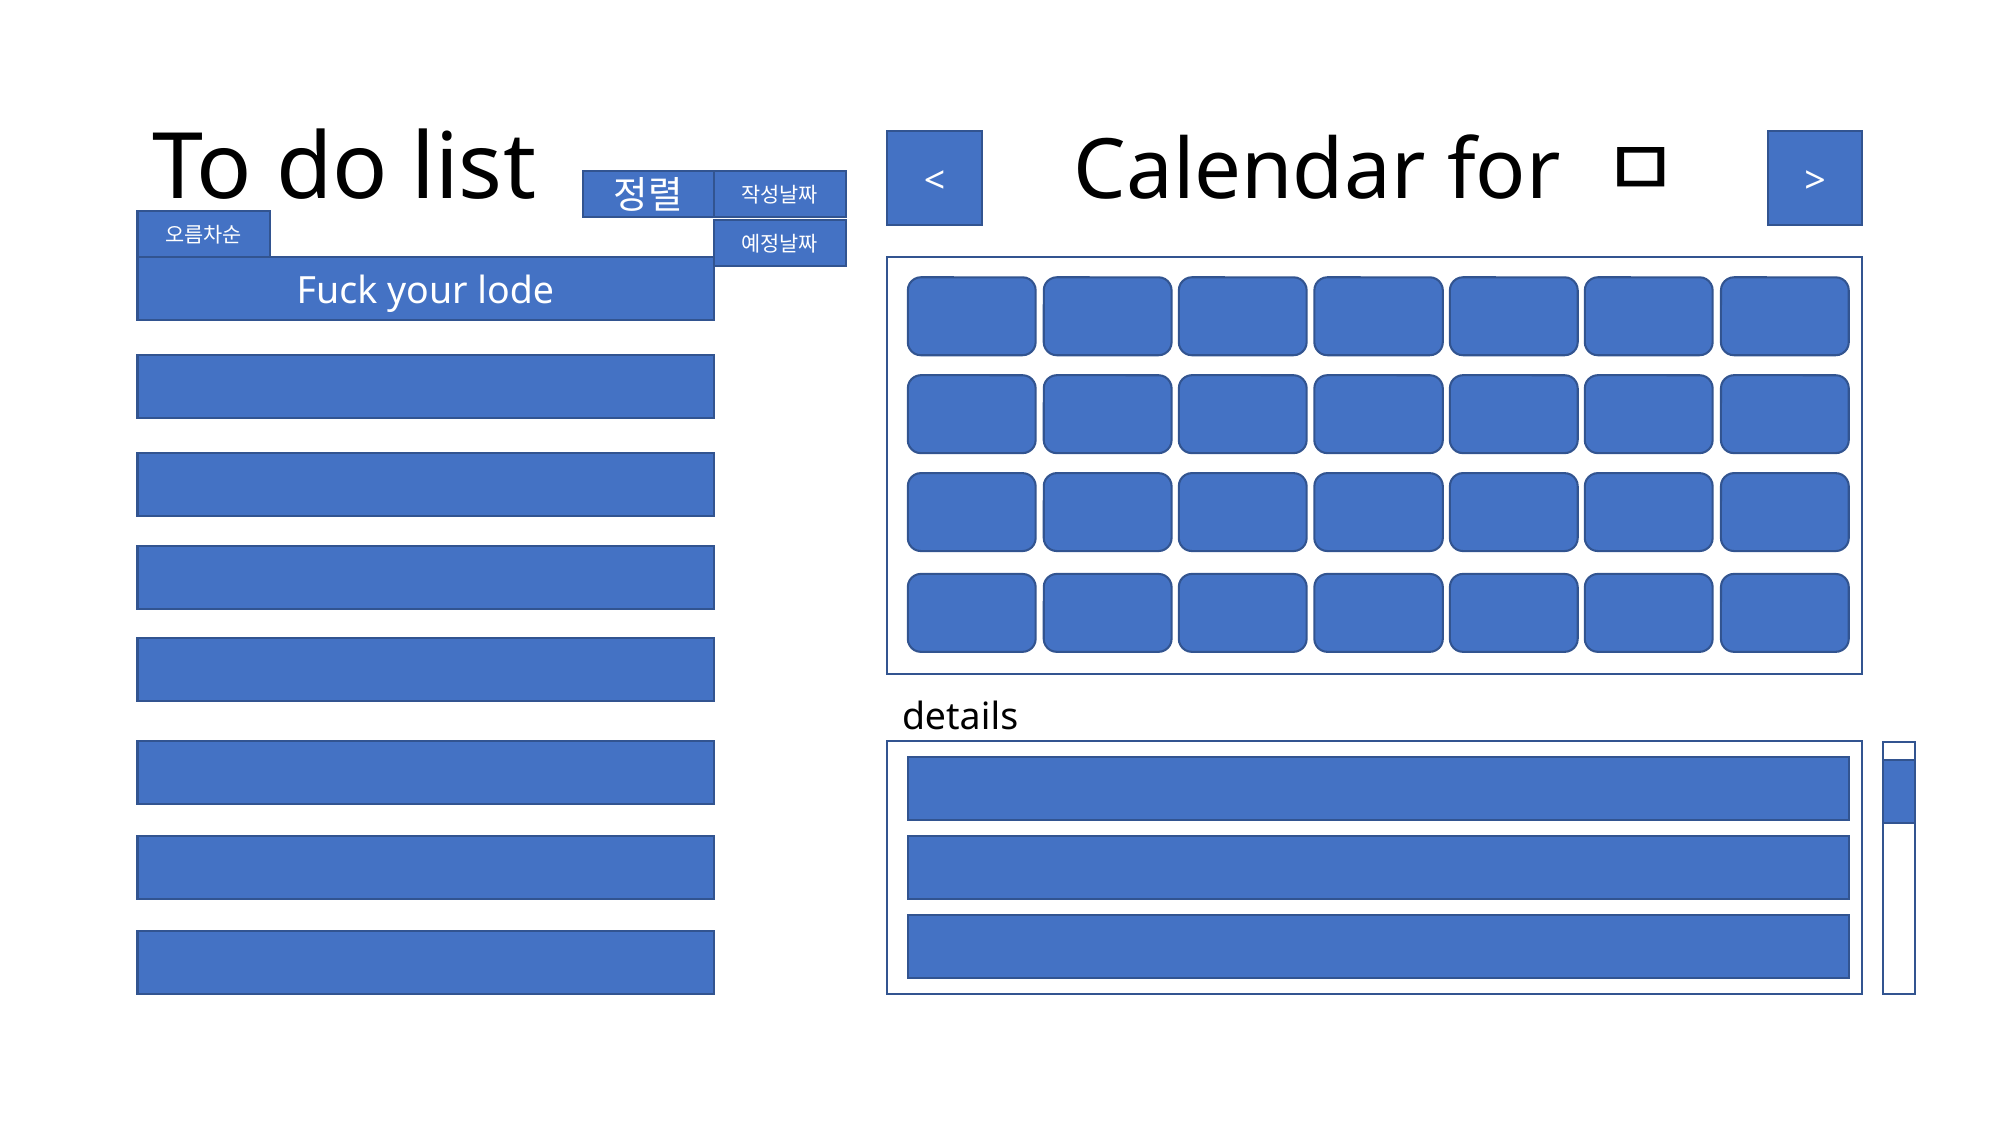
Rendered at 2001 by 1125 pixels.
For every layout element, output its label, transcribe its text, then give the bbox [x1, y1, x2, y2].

text_box [1719, 572, 1850, 653]
text_box [907, 914, 1850, 979]
text_box [136, 740, 715, 805]
text_box [1042, 374, 1173, 455]
text_box [1583, 472, 1714, 553]
text_box [1313, 276, 1444, 357]
text_box 정렬 [582, 170, 713, 218]
text_box [1719, 472, 1850, 553]
text_box [1719, 374, 1850, 455]
text_box [136, 452, 715, 517]
text_box [907, 835, 1850, 900]
text_box [1177, 276, 1308, 357]
text_box [1042, 572, 1173, 653]
text_box [906, 374, 1037, 455]
text_box [1042, 472, 1173, 553]
text_box [1177, 374, 1308, 455]
text_box [1042, 276, 1173, 357]
text_box [1583, 572, 1714, 653]
text_box [1882, 759, 1916, 824]
text_box [1313, 374, 1444, 455]
text_box 오름차순 [136, 210, 271, 258]
text_box [907, 756, 1850, 821]
text_box > [1767, 130, 1863, 226]
text_box [1583, 276, 1714, 357]
text_box [136, 835, 715, 900]
text_box [906, 276, 1037, 357]
text_box [136, 545, 715, 610]
title To do list [137, 59, 692, 256]
text_box details [887, 685, 1578, 745]
text_box Calendar for ㅁ [1059, 107, 1698, 223]
text_box [1882, 741, 1916, 759]
text_box [1583, 374, 1714, 455]
text_box [1448, 472, 1579, 553]
text_box [906, 572, 1037, 653]
text_box [1177, 572, 1308, 653]
text_box 예정날짜 [713, 219, 847, 267]
text_box [136, 930, 715, 995]
text_box [136, 637, 715, 702]
text_box [1313, 572, 1444, 653]
text_box [886, 740, 1863, 995]
text_box [136, 354, 715, 419]
text_box Fuck your lode [136, 256, 715, 321]
text_box [1448, 572, 1579, 653]
text_box [1448, 276, 1579, 357]
text_box [1177, 472, 1308, 553]
text_box [906, 472, 1037, 553]
text_box [1719, 276, 1850, 357]
text_box [1882, 824, 1916, 995]
text_box [1313, 472, 1444, 553]
text_box [1448, 374, 1579, 455]
text_box [886, 256, 1863, 675]
text_box 작성날짜 [713, 170, 847, 218]
text_box < [886, 130, 983, 226]
